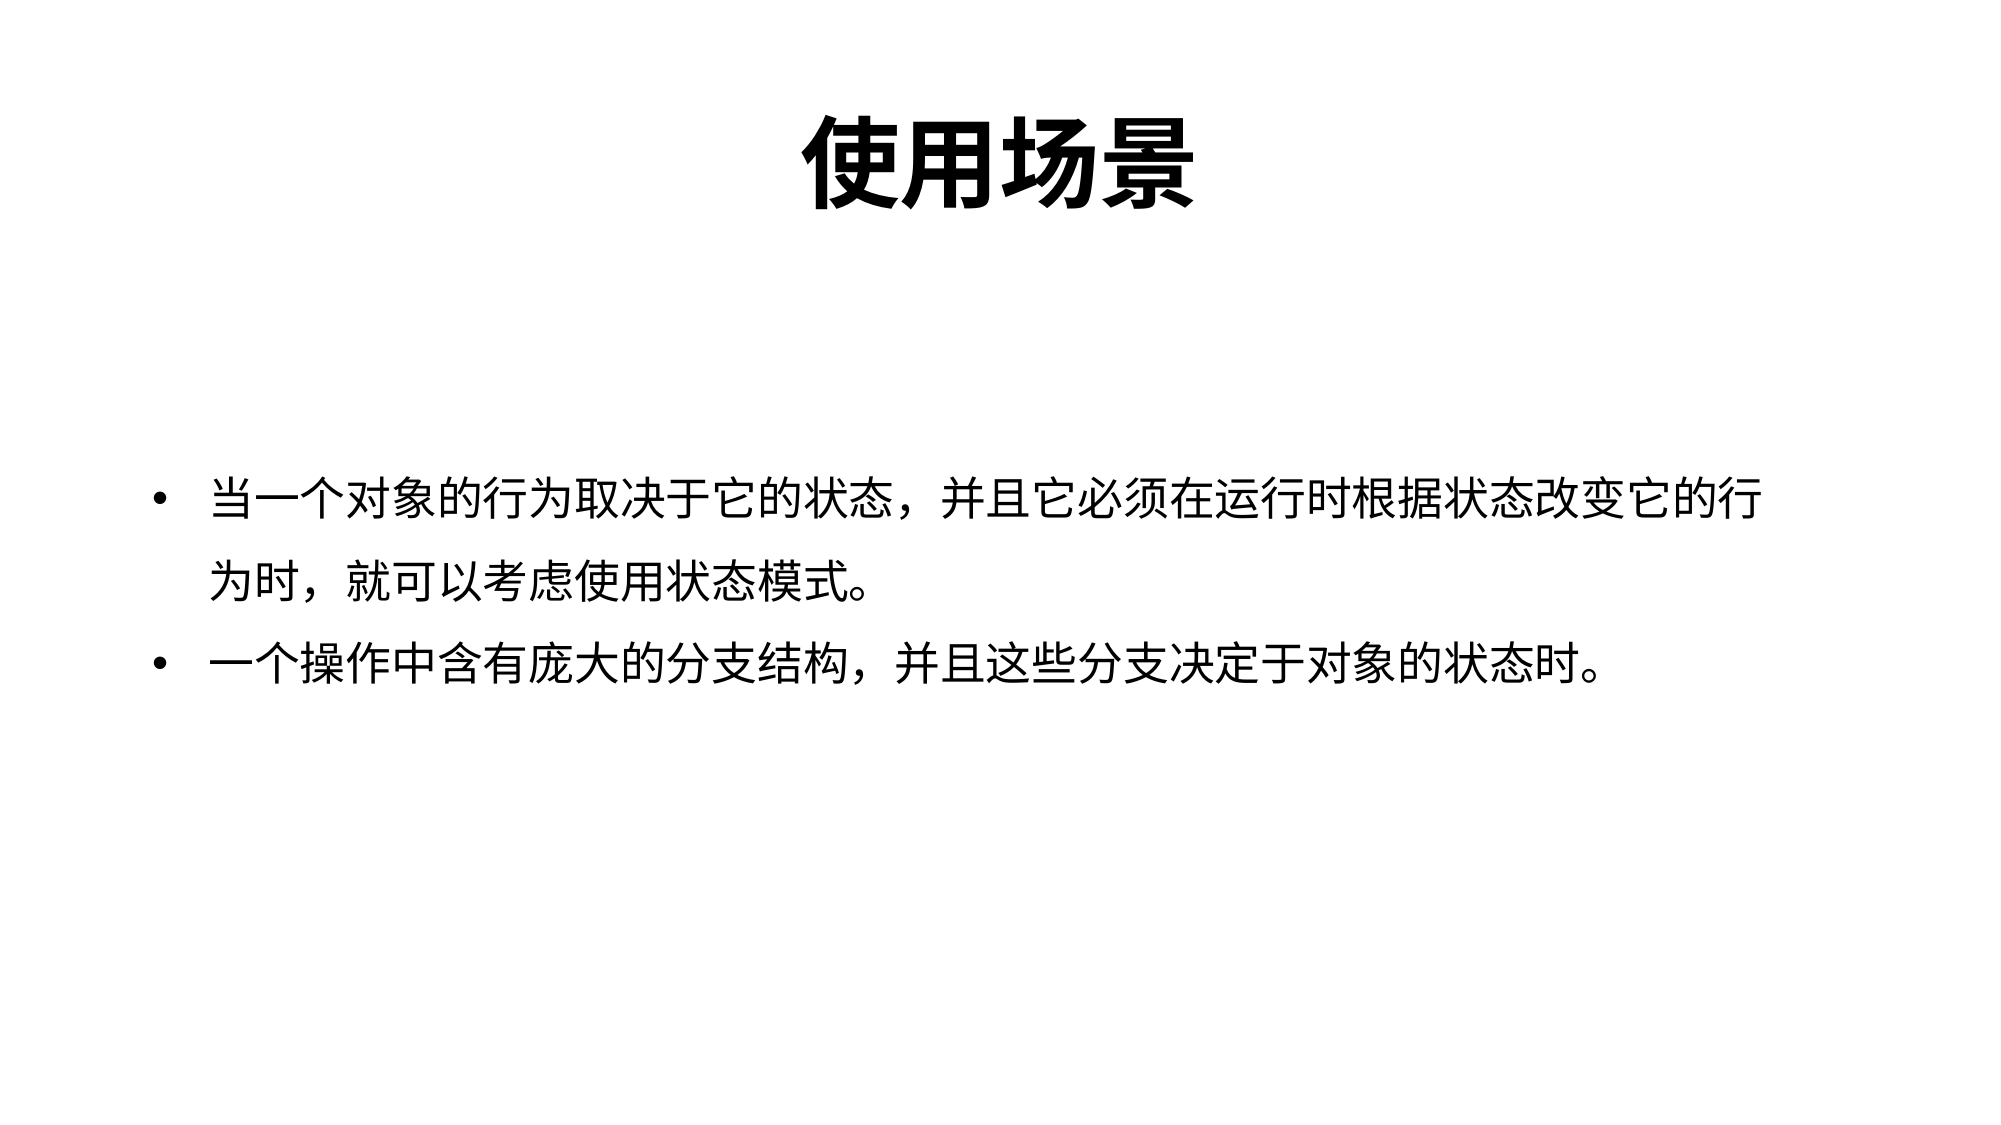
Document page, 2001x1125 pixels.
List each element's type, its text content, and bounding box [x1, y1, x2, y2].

title 使用场景 [137, 59, 1863, 278]
text_box 当一个对象的行为取决于它的状态，并且它必须在运行时根据状态改变它的行为时，就可以考虑使用状态模式。 一个操作中含有庞大的分支结构，并且这些分支决定于对象的状态时。 [137, 435, 1802, 698]
